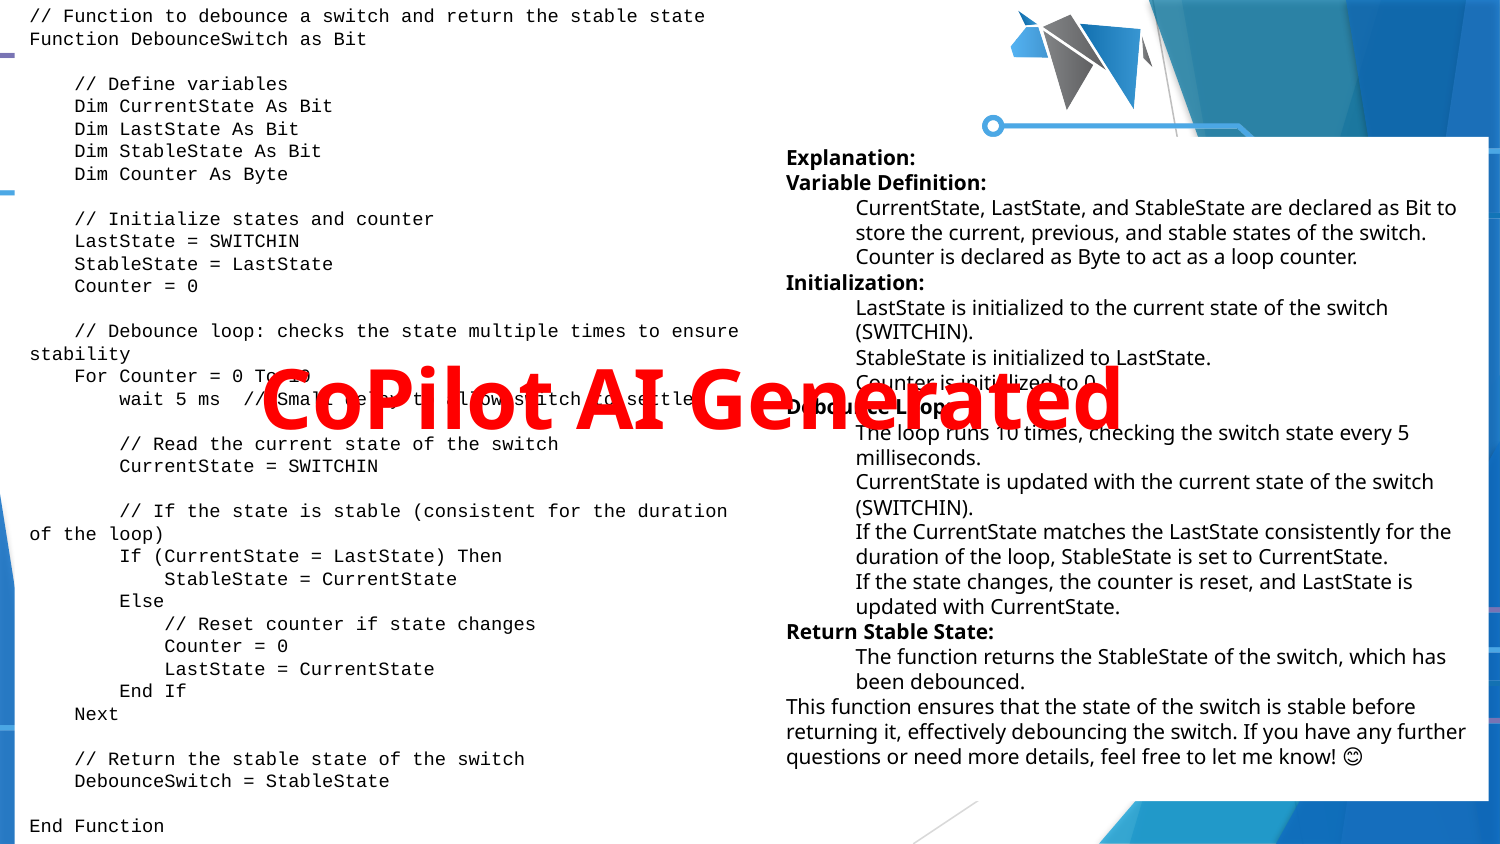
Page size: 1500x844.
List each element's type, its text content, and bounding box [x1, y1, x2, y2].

picture [765, 0, 1500, 844]
text_box Explanation: Variable Definition: CurrentState, LastState, and StableState are declared as Bit to store the current, previous, and stable states of the switch. Counter is declared as Byte to act as a loop counter. Initialization: LastState is initialized to the current state of the switch (SWITCHIN). StableState is initialized to LastState. Counter is initialized to 0. Debounce Loop: The loop runs 10 times, checking the switch state every 5 milliseconds. CurrentState is updated with the current state of the switch (SWITCHIN). If the CurrentState matches the LastState consistently for the duration of the loop, StableState is set to CurrentState. If the state changes, the counter is reset, and LastState is updated with CurrentState. Return Stable State: The function returns the StableState of the switch, which has been debounced. This function ensures that the state of the switch is stable before returning it, effectively debouncing the switch. If you have any further questions or need more details, feel free to let me know! 😊✨ [771, 136, 1489, 802]
text_box // Function to debounce a switch and return the stable state Function DebounceSwitch as Bit // Define variables Dim CurrentState As Bit Dim LastState As Bit Dim StableState As Bit Dim Counter As Byte // Initialize states and counter LastState = SWITCHIN StableState = LastState Counter = 0 // Debounce loop: checks the state multiple times to ensure stability For Counter = 0 To 10 wait 5 ms // Small delay to allow switch to settle // Read the current state of the switch CurrentState = SWITCHIN // If the state is stable (consistent for the duration of the loop) If (CurrentState = LastState) Then StableState = CurrentState Else // Reset counter if state changes Counter = 0 LastState = CurrentState End If Next // Return the stable state of the switch DebounceSwitch = StableState End Function [14, 0, 765, 844]
picture [0, 0, 14, 844]
text_box CoPilot AI Generated [88, 339, 1298, 455]
